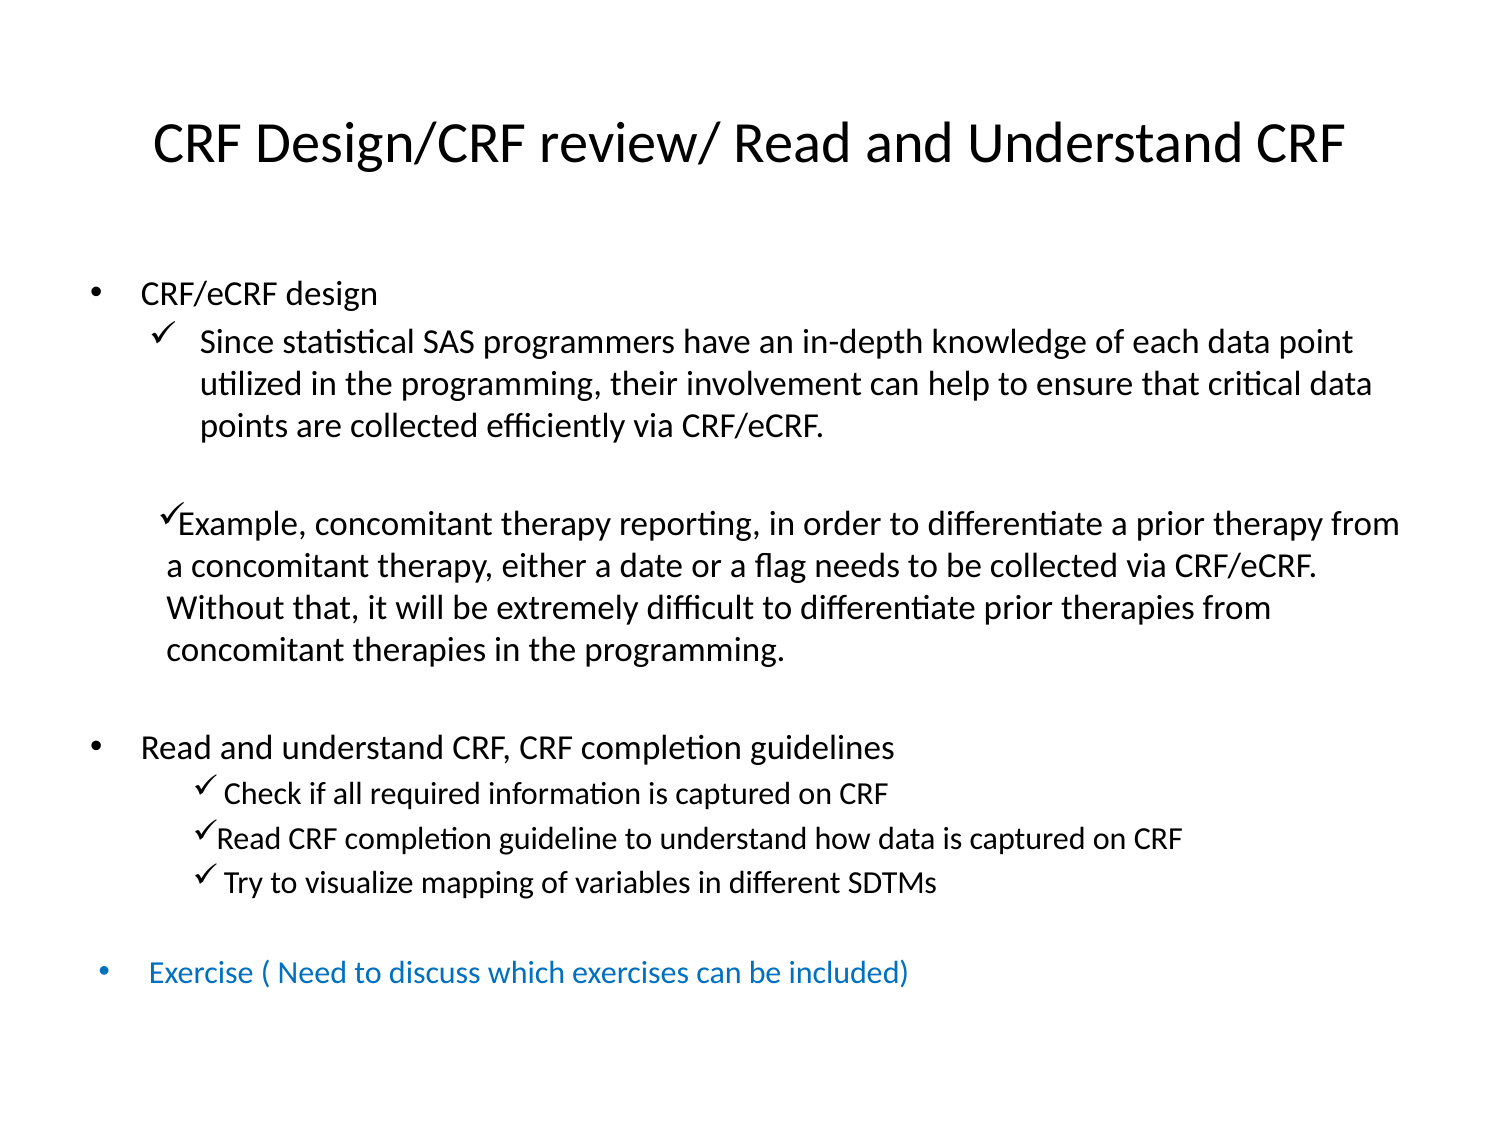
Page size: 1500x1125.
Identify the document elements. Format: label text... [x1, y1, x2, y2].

list CRF/eCRF design Since statistical SAS programmers have an in-depth knowledge of each data point utilized in the programming, their involvement can help to ensure that critical data points are collected efficiently via CRF/eCRF. Example, concomitant therapy reporting, in order to differentiate a prior therapy from a concomitant therapy, either a date or a flag needs to be collected via CRF/eCRF. Without that, it will be extremely difficult to differentiate prior therapies from concomitant therapies in the programming. Read and understand CRF, CRF completion guidelines Check if all required information is captured on CRF Read CRF completion guideline to understand how data is captured on CRF Try to visualize mapping of variables in different SDTMs Exercise ( Need to discuss which exercises can be included) [75, 262, 1425, 1005]
title CRF Design/CRF review/ Read and Understand CRF [75, 45, 1425, 233]
